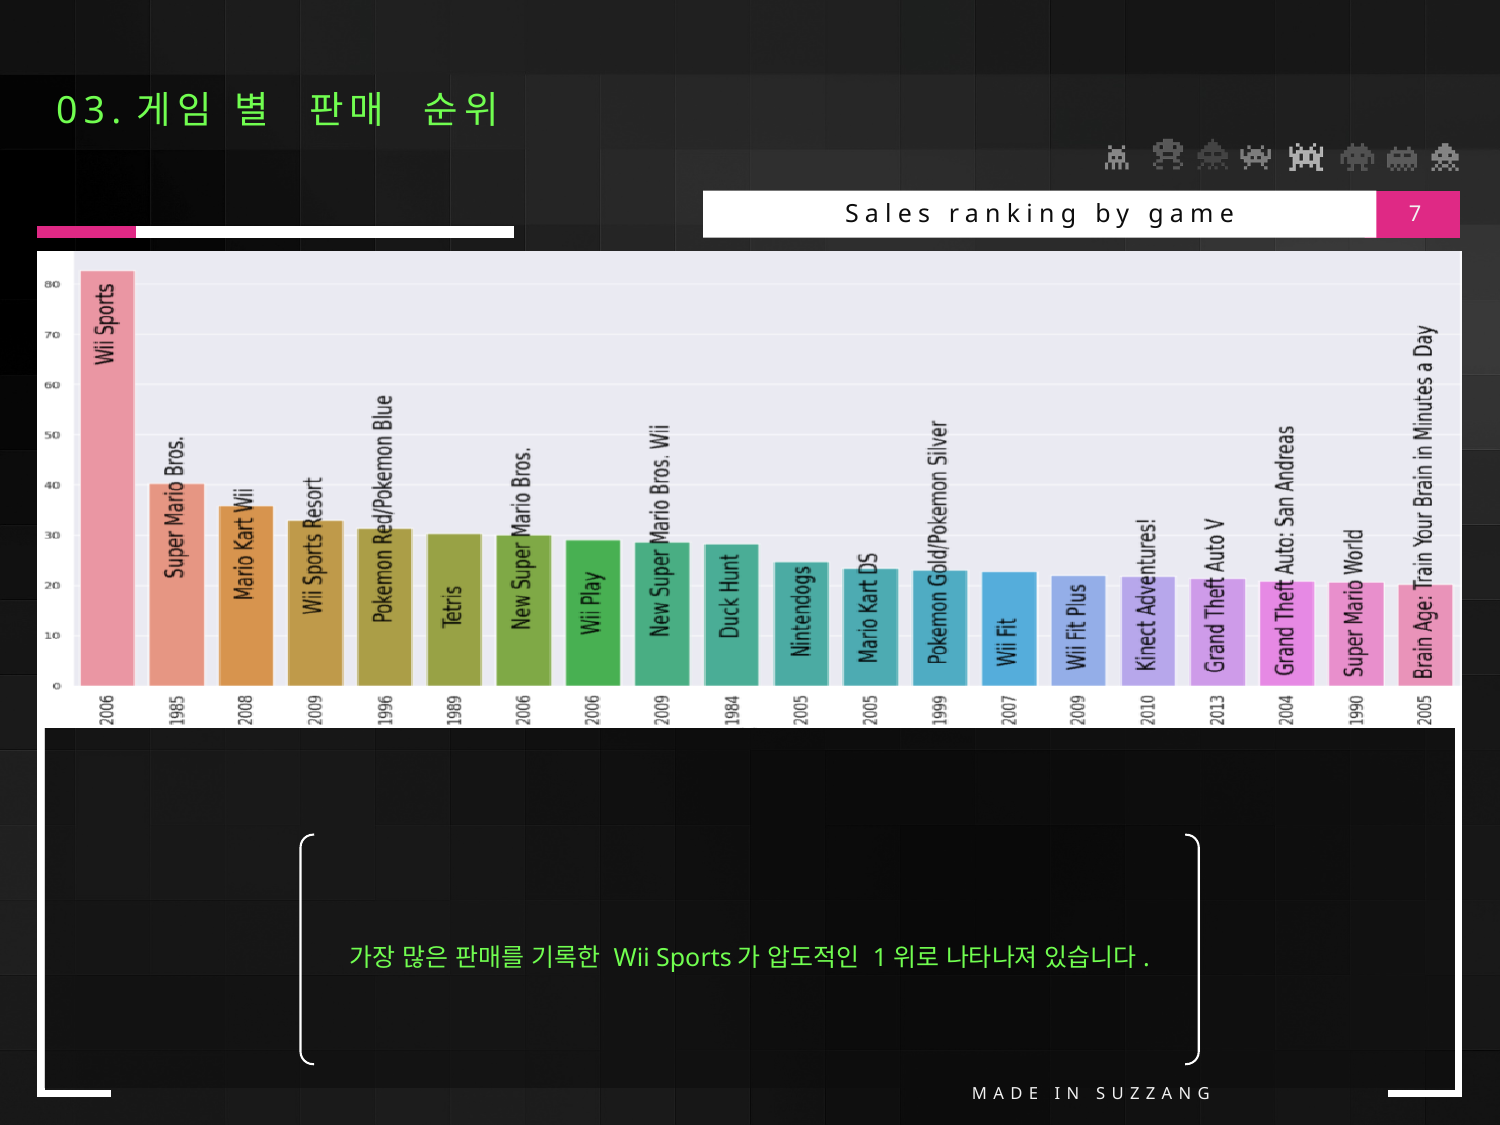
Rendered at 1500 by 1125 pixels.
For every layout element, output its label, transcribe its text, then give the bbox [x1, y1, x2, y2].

list [44, 728, 1455, 1088]
footer MADE IN SUZZANG [960, 1081, 1395, 1105]
title 03.게임 별 판매 순위 [38, 19, 524, 209]
slide_number 7 [1377, 191, 1460, 238]
list Sales ranking by game [703, 190, 1377, 238]
picture [0, 0, 1500, 1125]
text_box 가장 많은 판매를 기록한 Wii Sports가 압도적인 1위로 나타나져 있습니다. [299, 834, 1200, 1065]
